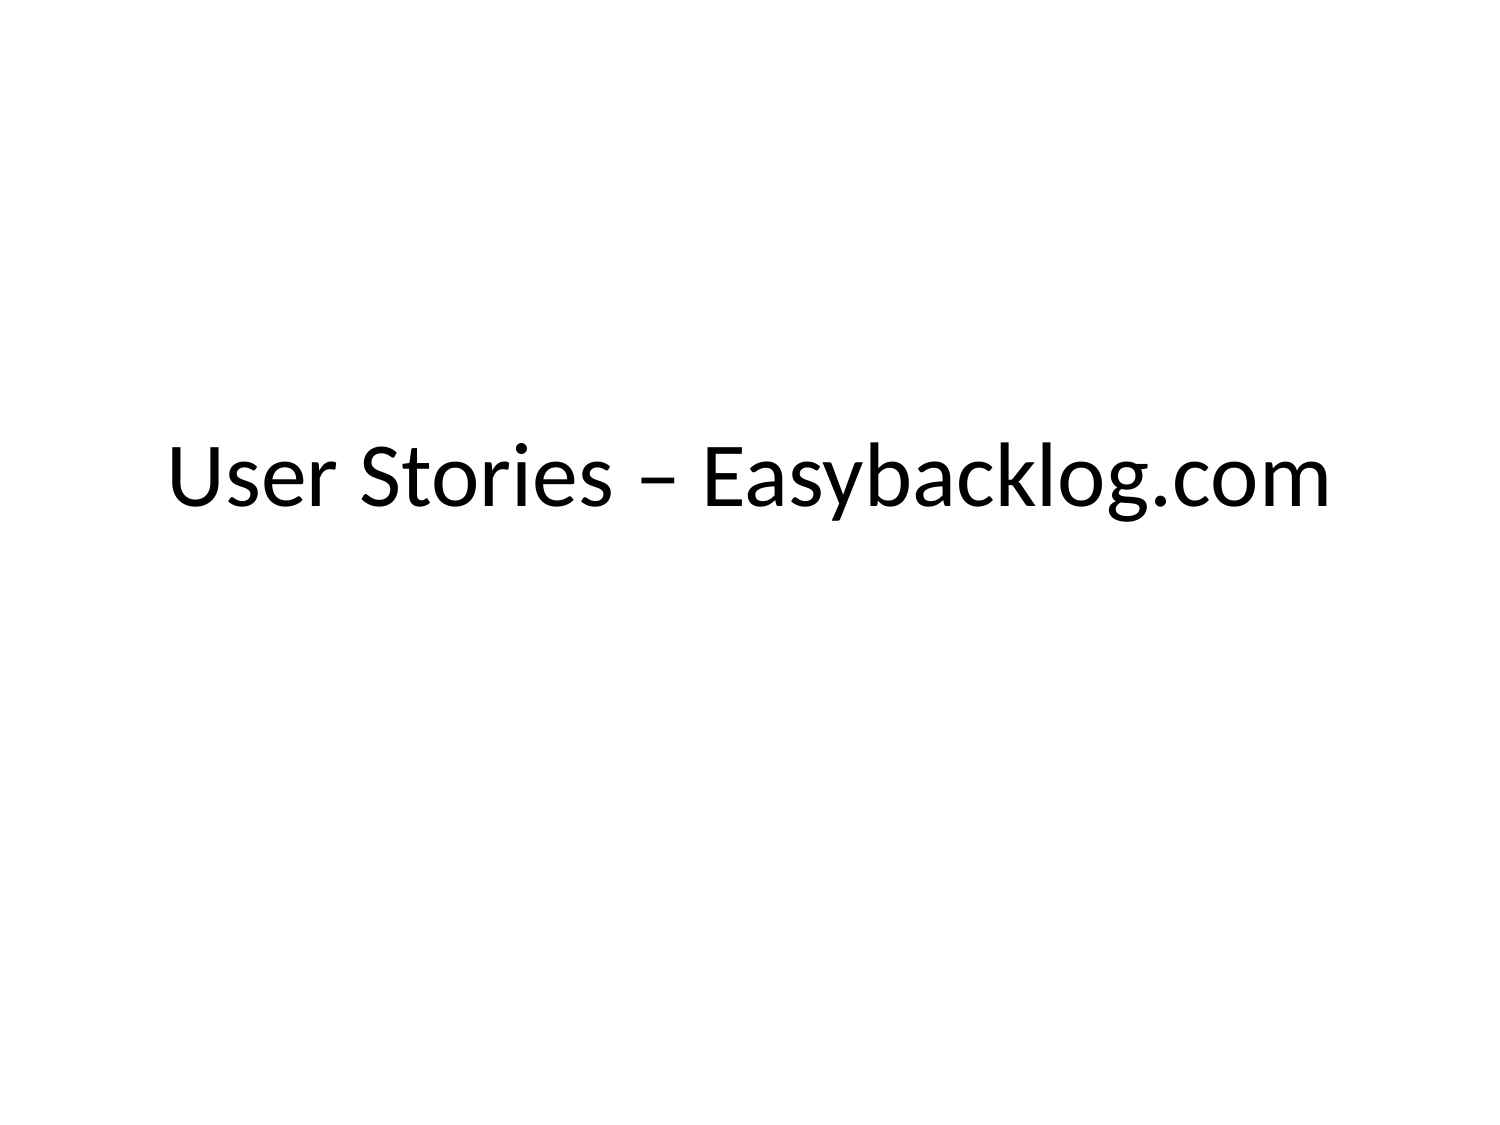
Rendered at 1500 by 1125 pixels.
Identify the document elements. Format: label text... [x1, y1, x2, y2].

title User Stories – Easybacklog.com [112, 349, 1388, 591]
